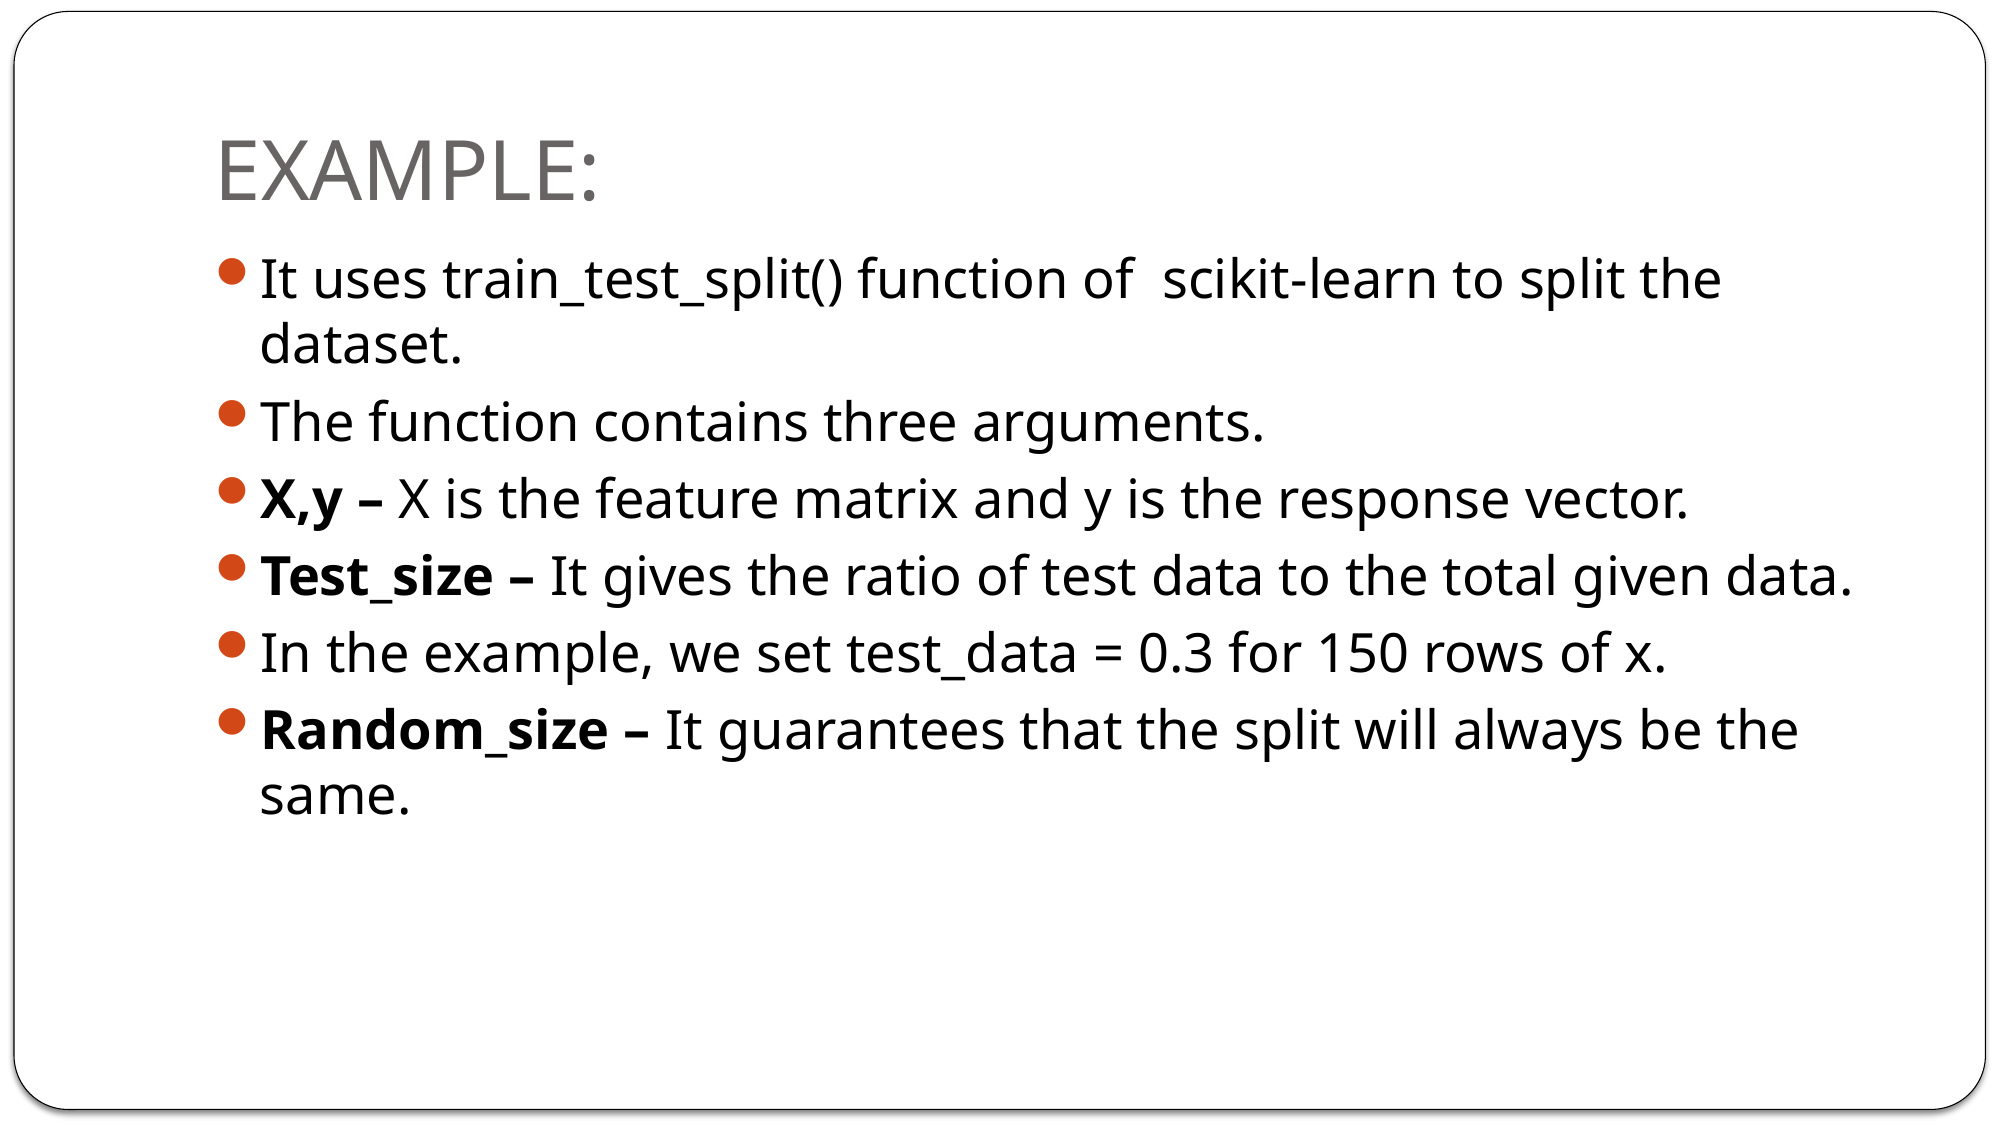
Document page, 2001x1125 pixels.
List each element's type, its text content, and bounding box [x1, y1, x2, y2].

list It uses train_test_split() function of scikit-learn to split the dataset. The function contains three arguments. X,y – X is the feature matrix and y is the response vector. Test_size – It gives the ratio of test data to the total given data. In the example, we set test_data = 0.3 for 150 rows of x. Random_size – It guarantees that the split will always be the same. [200, 237, 1900, 988]
title EXAMPLE: [200, 45, 1900, 233]
